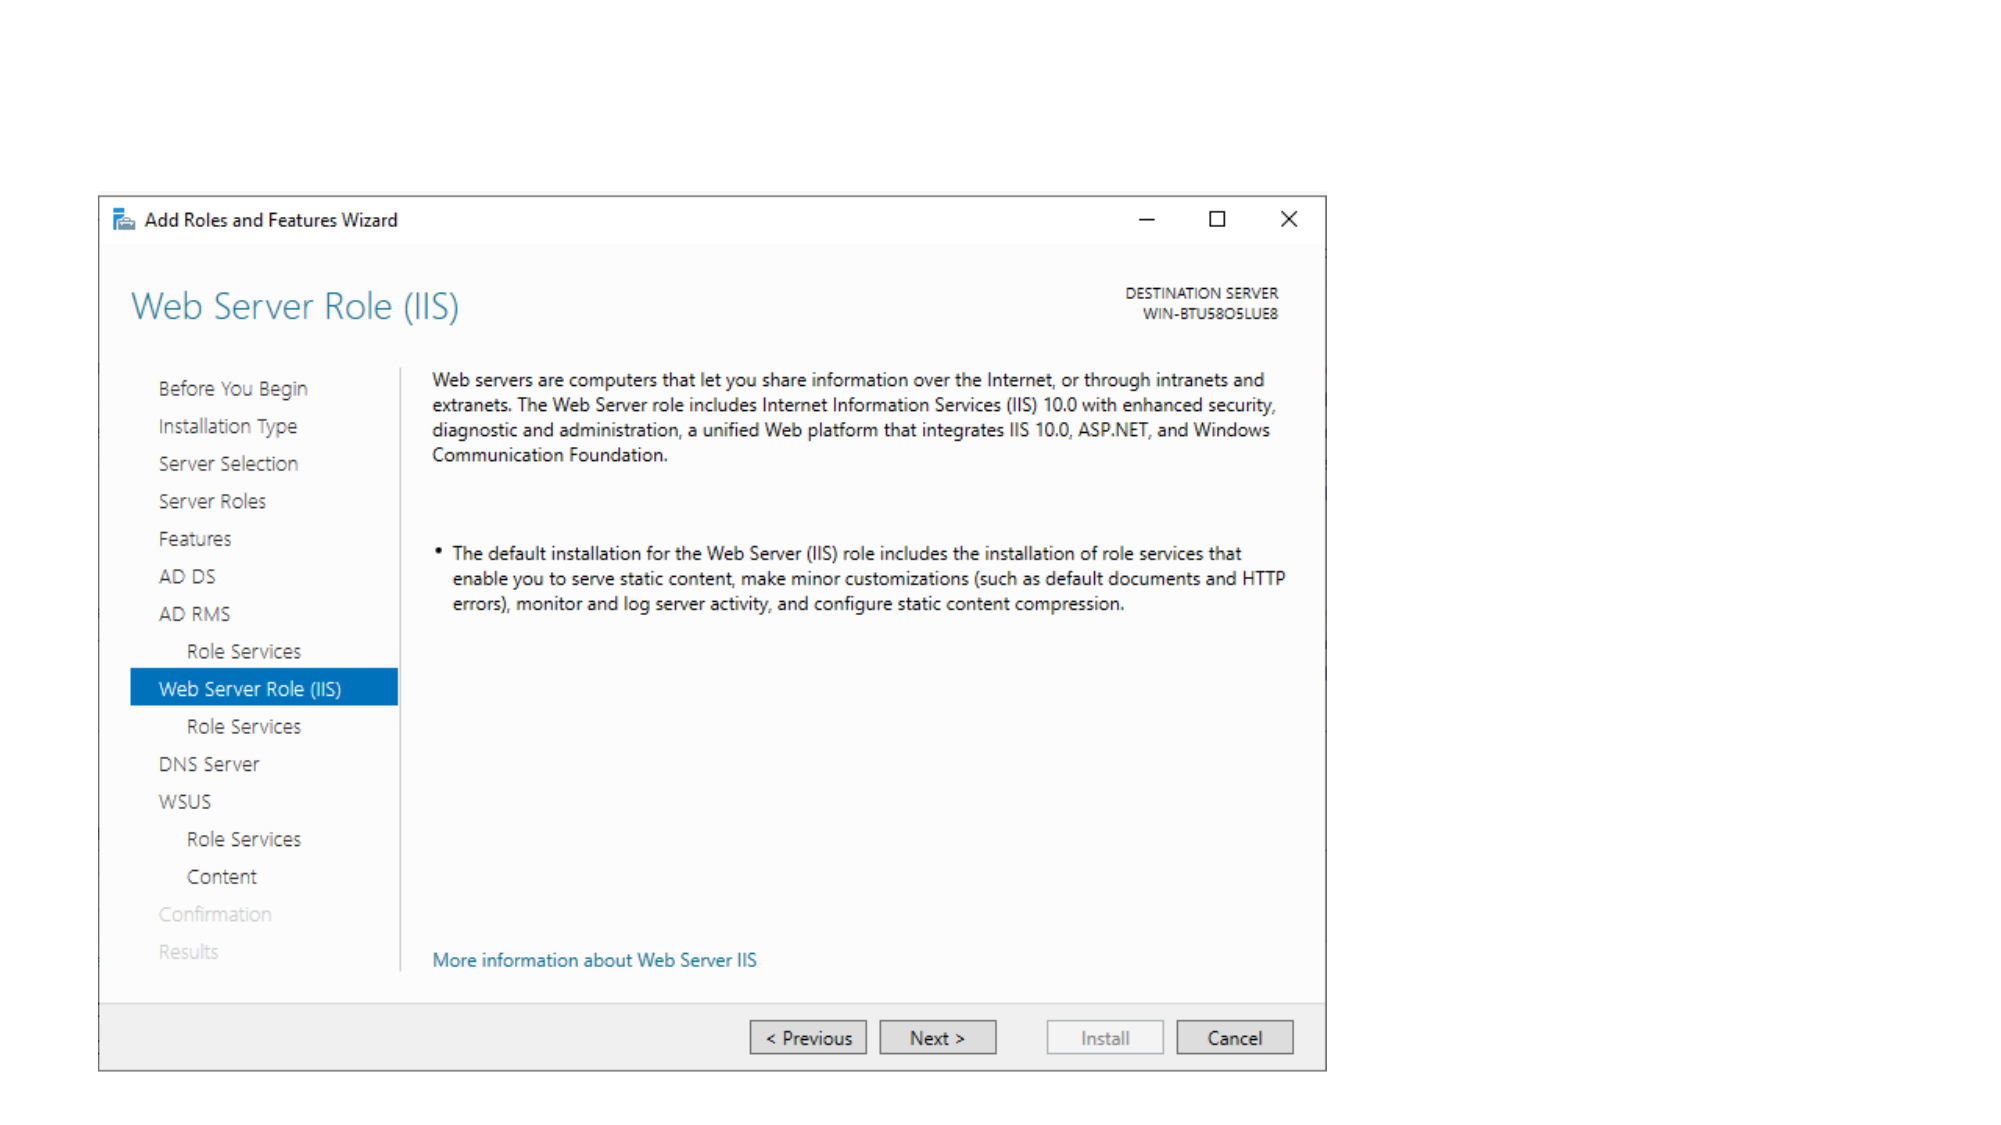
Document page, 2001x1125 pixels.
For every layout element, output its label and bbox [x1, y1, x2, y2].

picture [98, 191, 1327, 1075]
